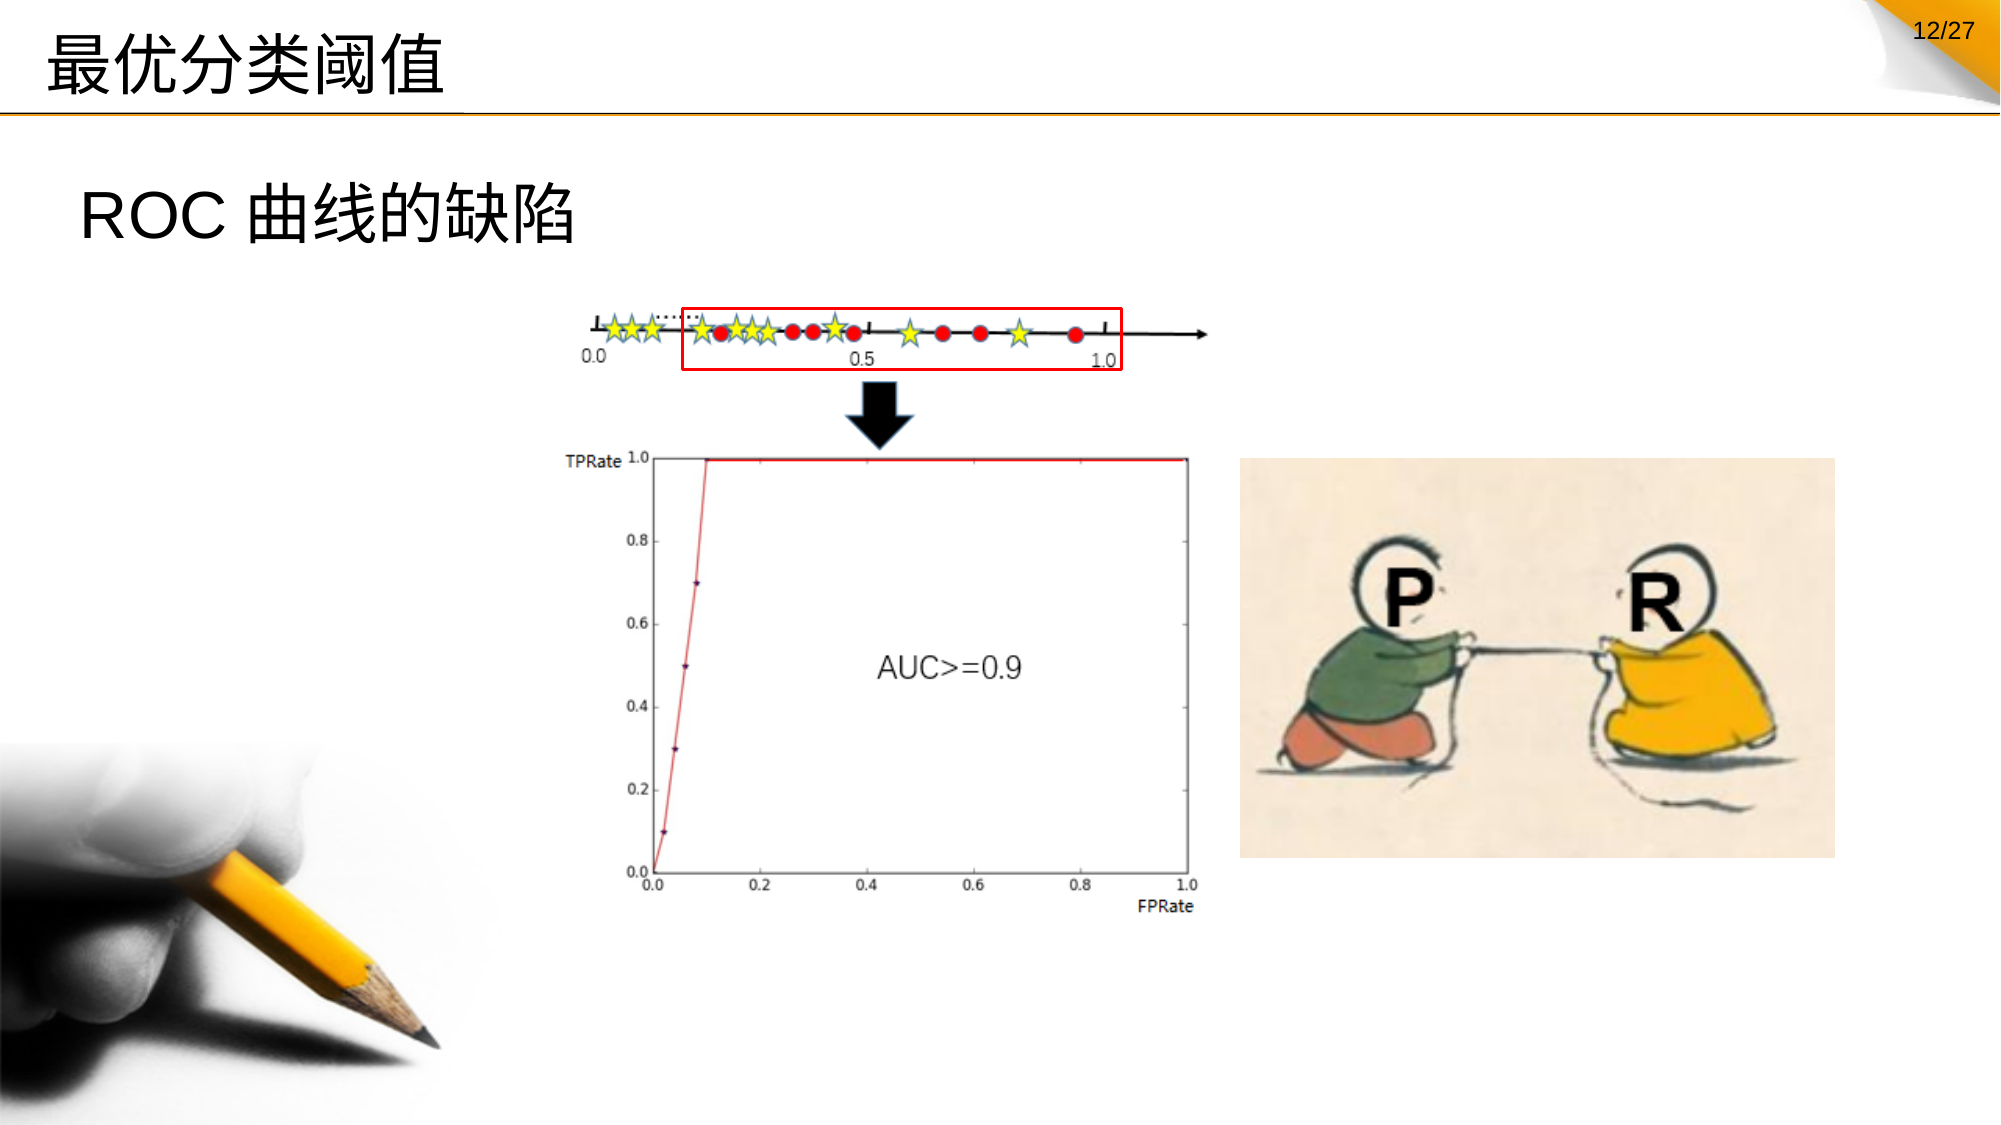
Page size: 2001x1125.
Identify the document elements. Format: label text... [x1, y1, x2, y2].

picture [0, 0, 2001, 1125]
title 最优分类阈值 [30, 15, 1219, 109]
list ROC曲线的缺陷 [65, 164, 1906, 925]
